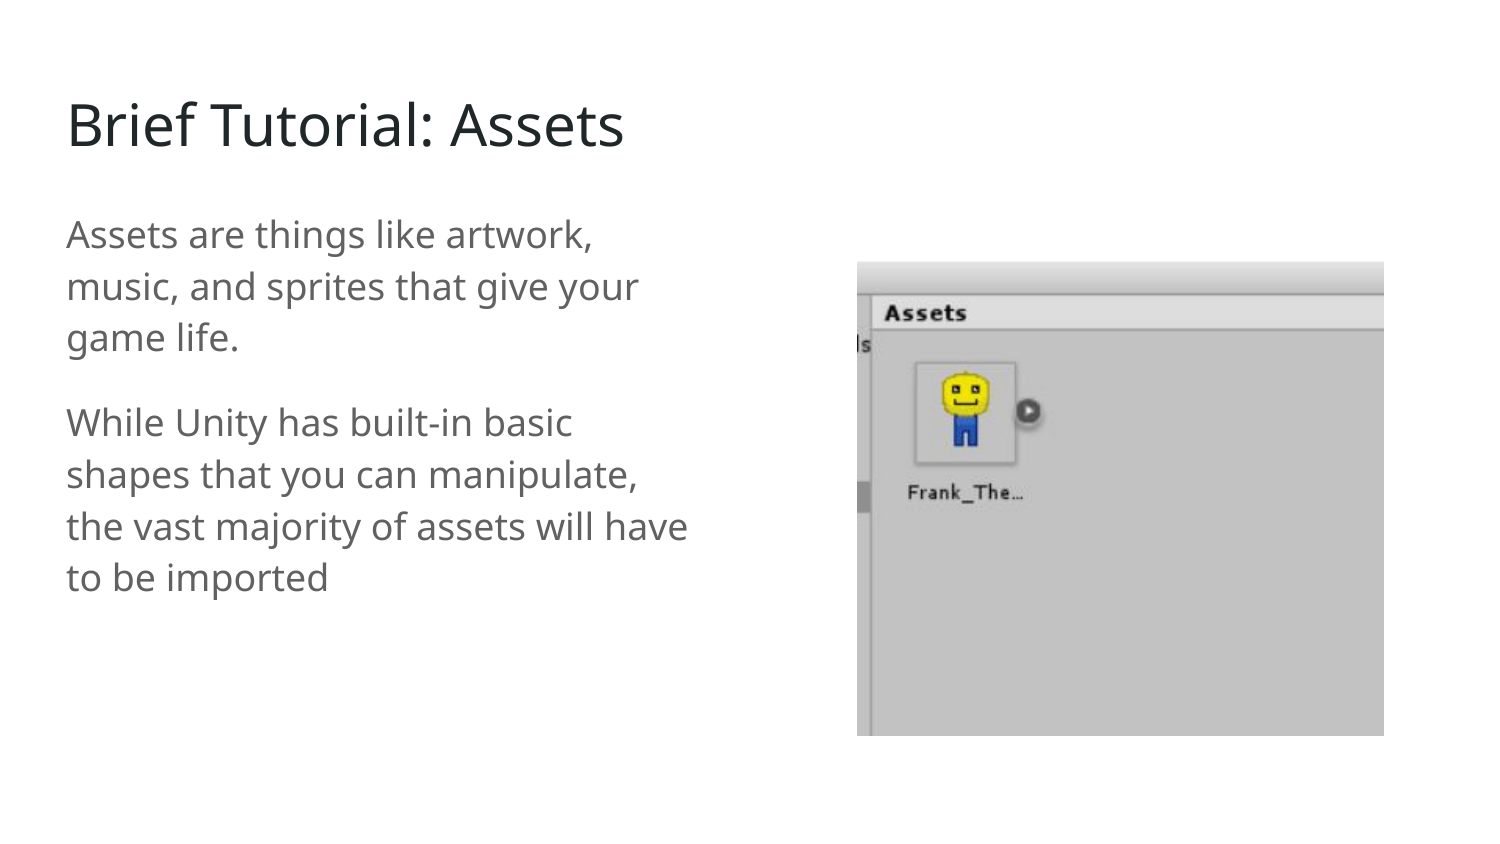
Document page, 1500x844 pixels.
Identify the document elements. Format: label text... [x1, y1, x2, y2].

list Assets are things like artwork, music, and sprites that give your game life. While Unity has built-in basic shapes that you can manipulate, the vast majority of assets will have to be imported [51, 189, 708, 750]
picture [857, 261, 1385, 736]
title Brief Tutorial: Assets [51, 72, 1449, 167]
list [792, 189, 1449, 750]
